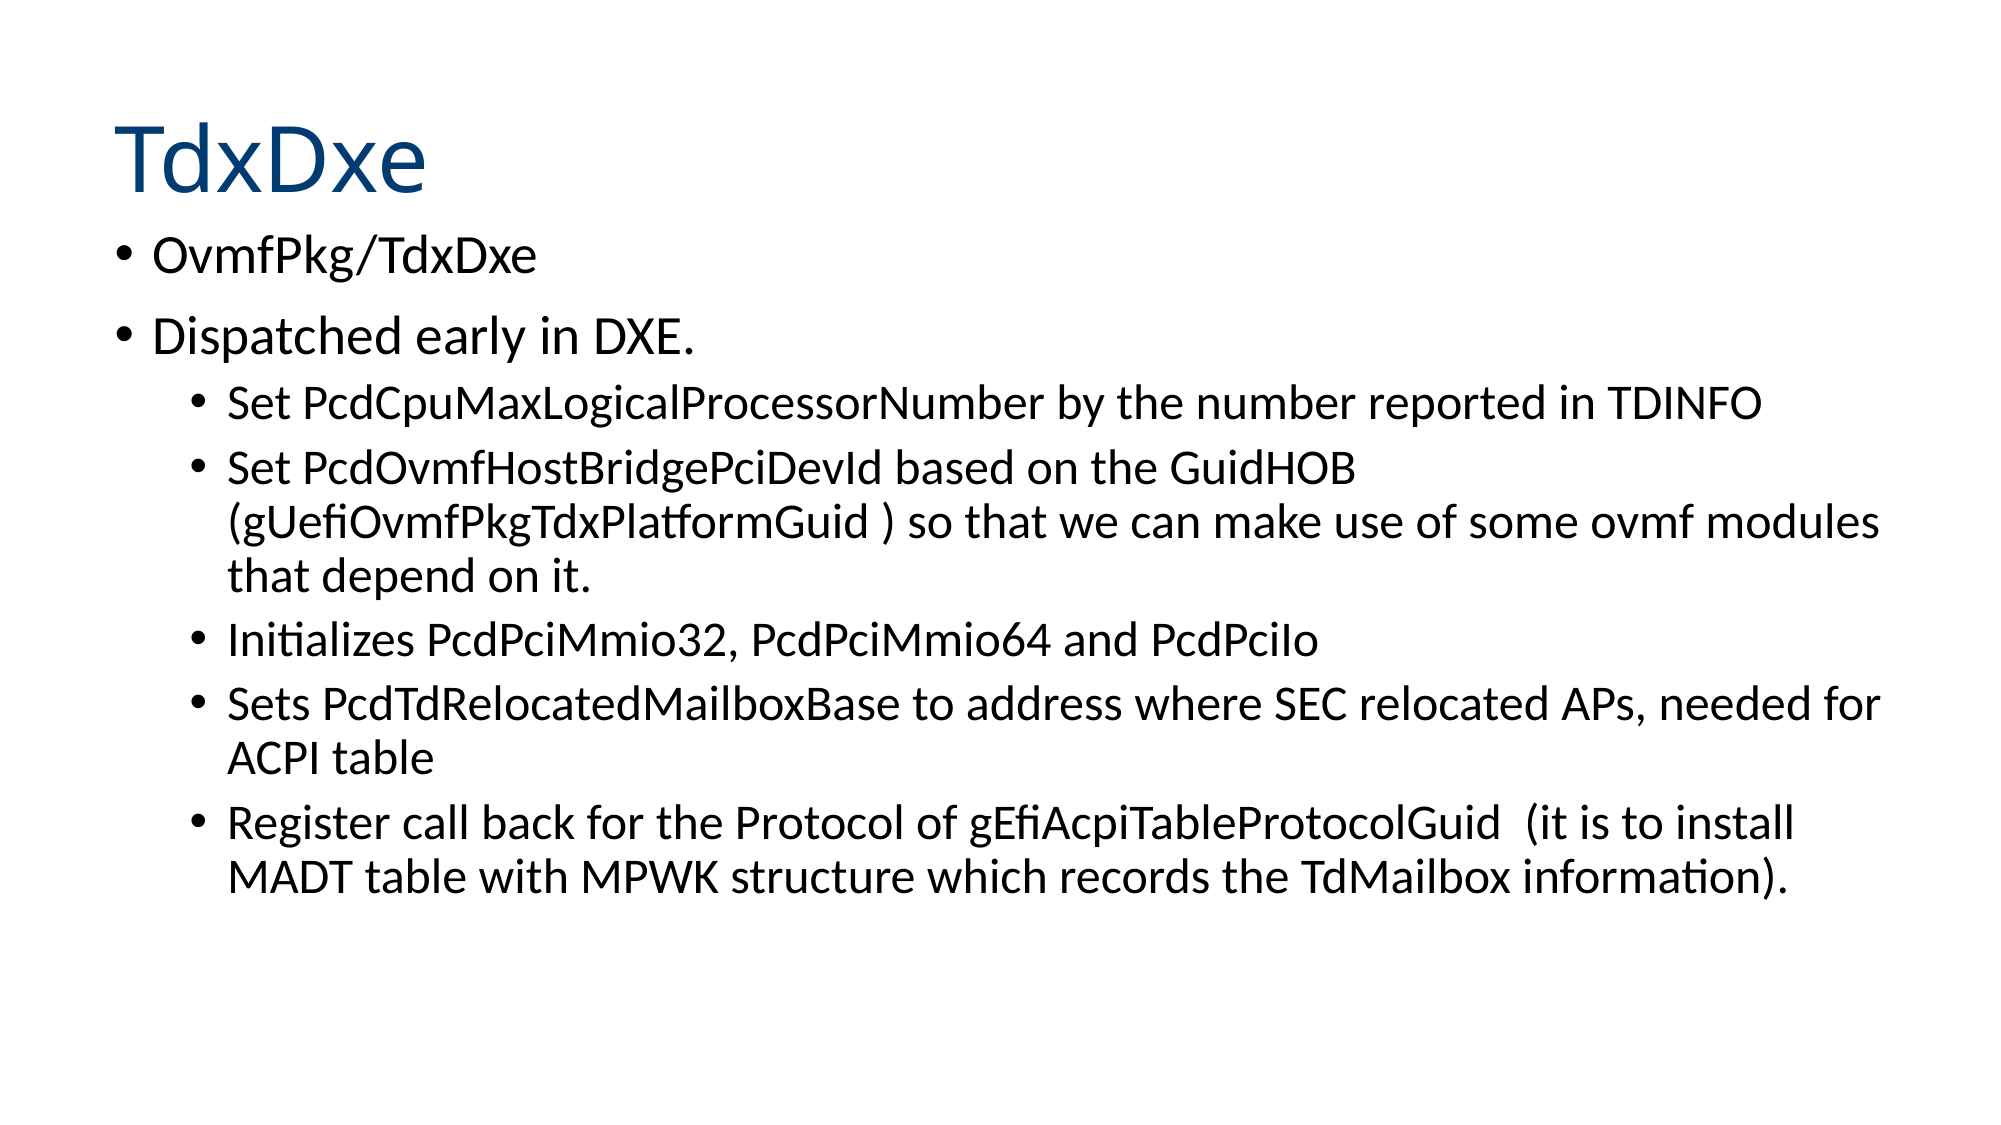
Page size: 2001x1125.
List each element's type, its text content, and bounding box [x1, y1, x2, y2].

list OvmfPkg/TdxDxe Dispatched early in DXE. Set PcdCpuMaxLogicalProcessorNumber by the number reported in TDINFO Set PcdOvmfHostBridgePciDevId based on the GuidHOB (gUefiOvmfPkgTdxPlatformGuid ) so that we can make use of some ovmf modules that depend on it. Initializes PcdPciMmio32, PcdPciMmio64 and PcdPciIo Sets PcdTdRelocatedMailboxBase to address where SEC relocated APs, needed for ACPI table Register call back for the Protocol of gEfiAcpiTableProtocolGuid (it is to install MADT table with MPWK structure which records the TdMailbox information). [99, 217, 1900, 1013]
title TdxDxe [99, 67, 1900, 217]
